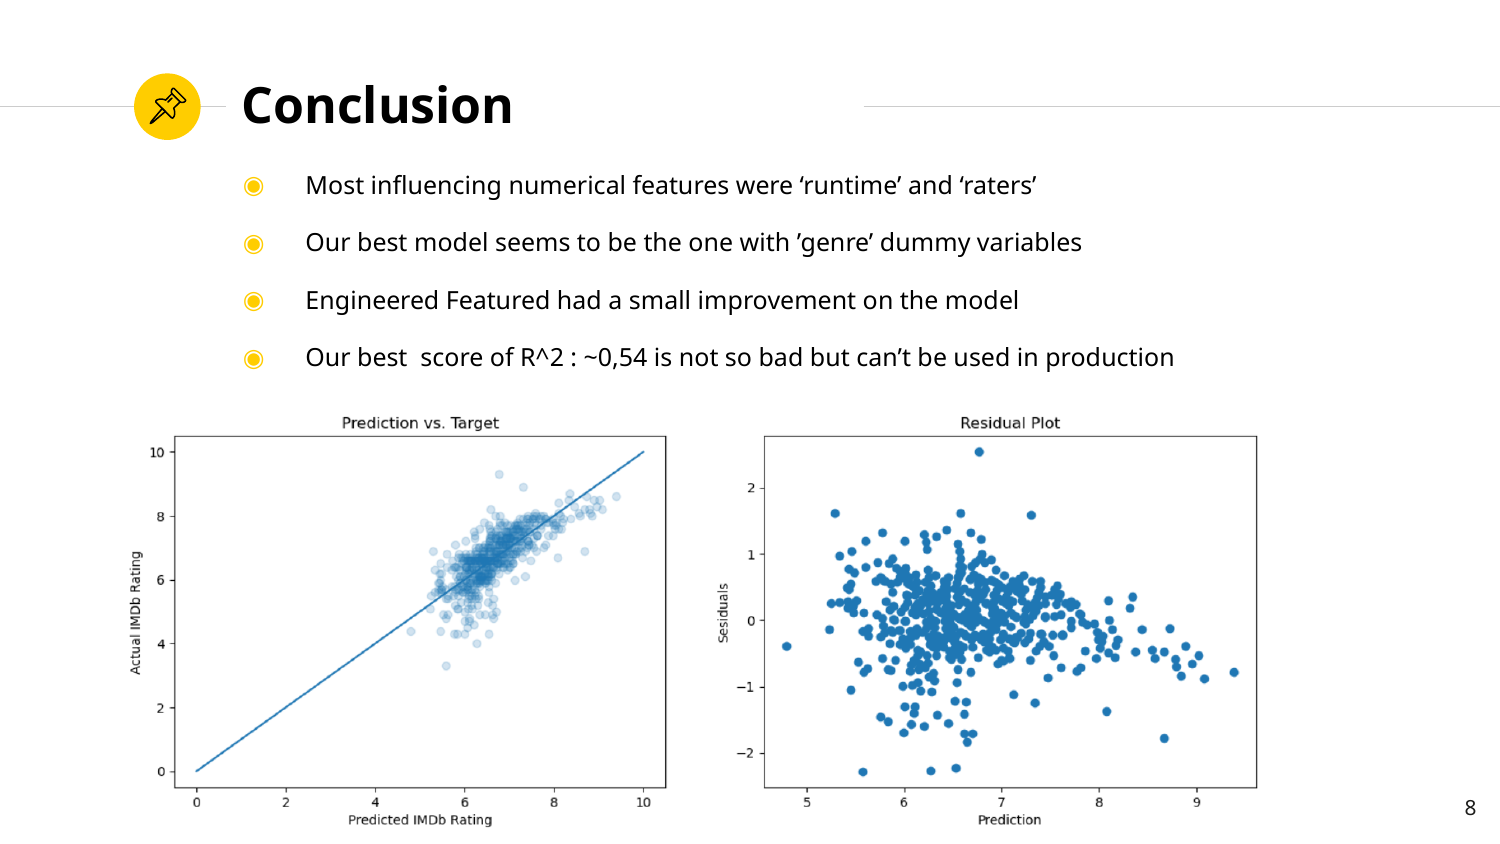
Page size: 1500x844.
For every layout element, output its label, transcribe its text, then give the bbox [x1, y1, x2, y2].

picture [120, 408, 1285, 844]
list Most influencing numerical features were ‘runtime’ and ‘raters’ Our best model seems to be the one with ’genre’ dummy variables Engineered Featured had a small improvement on the model Our best score of R^2 : ~0,54 is not so bad but can’t be used in production [215, 139, 1475, 465]
slide_number 8 [1401, 779, 1492, 844]
title Conclusion [226, 68, 981, 139]
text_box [150, 88, 186, 124]
